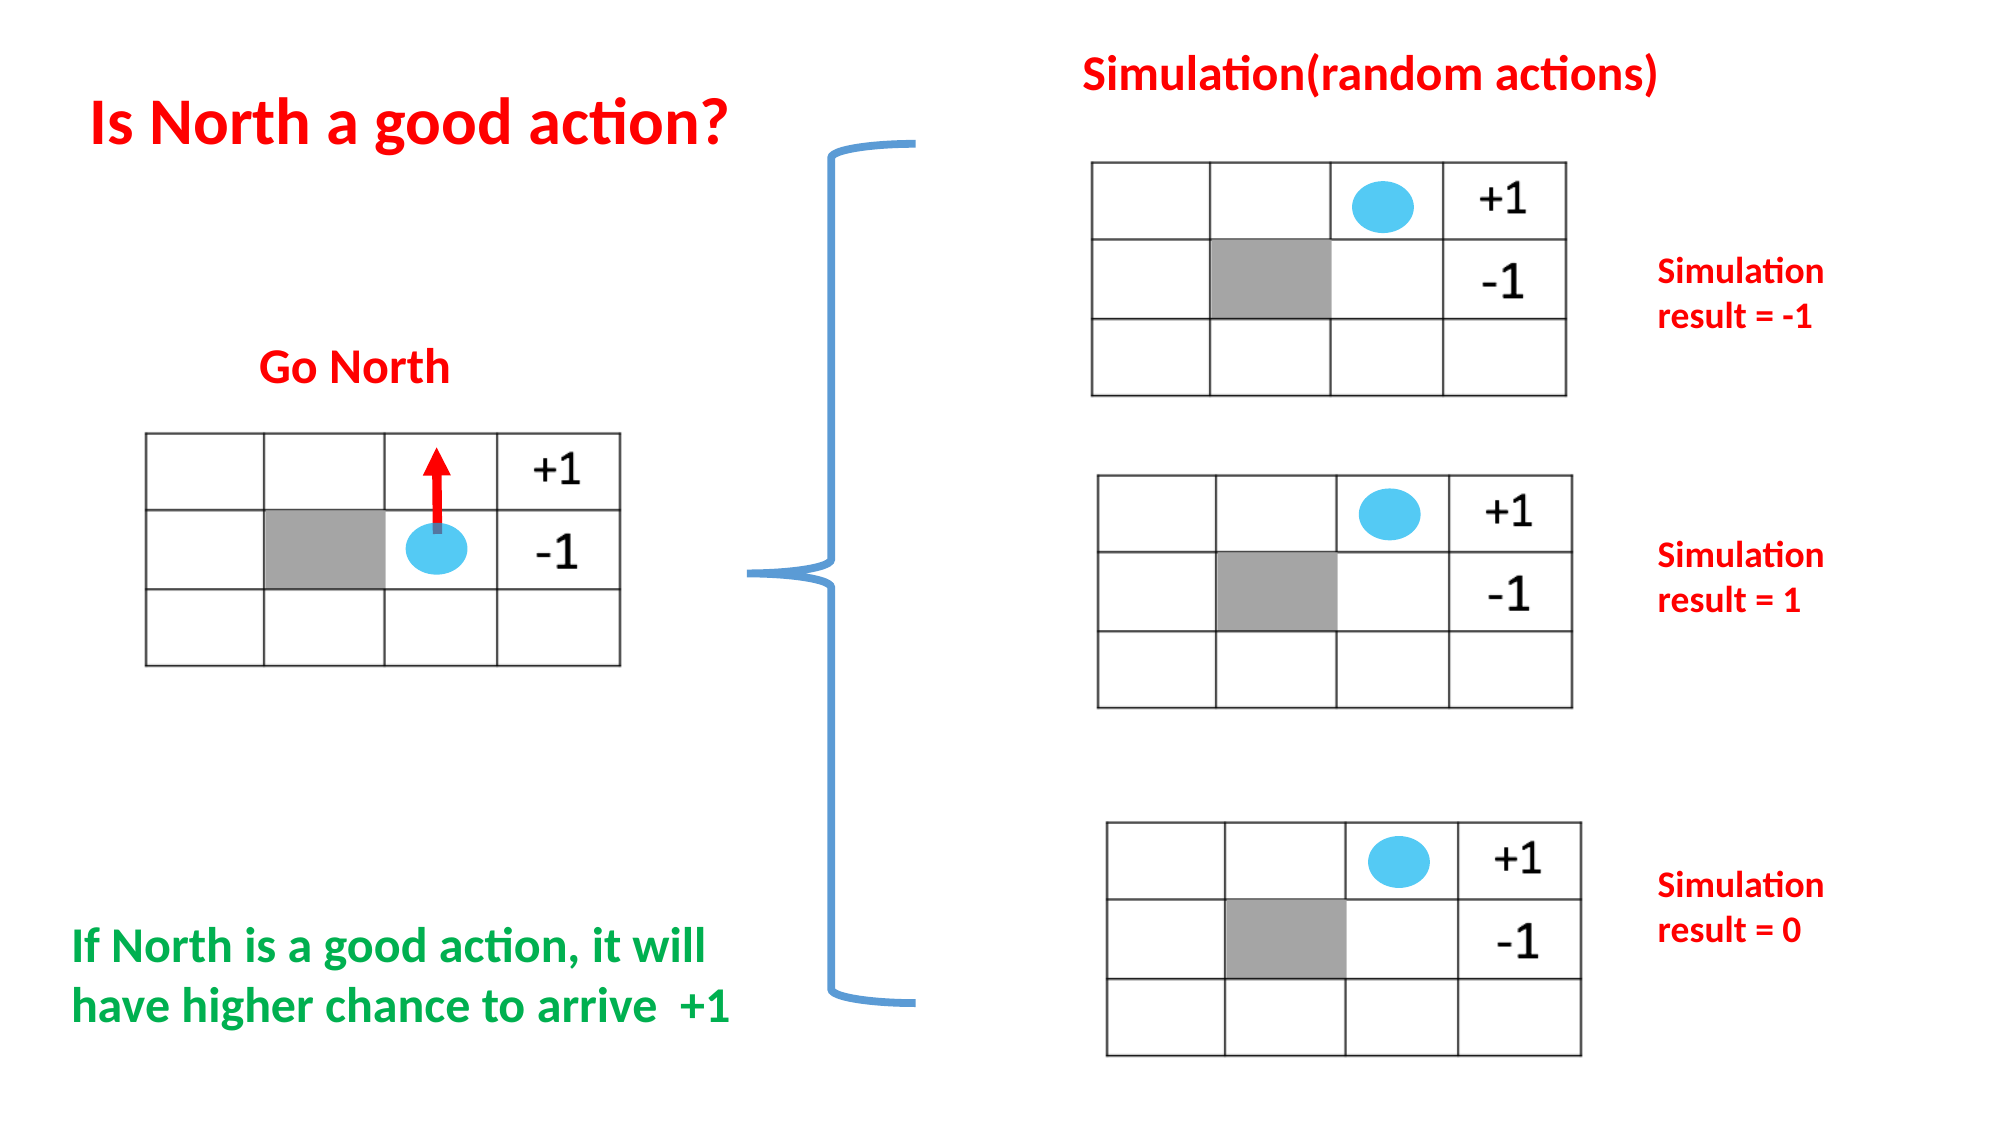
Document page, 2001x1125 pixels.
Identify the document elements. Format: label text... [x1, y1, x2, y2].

text_box [746, 143, 916, 1004]
picture [1089, 803, 1615, 1080]
picture [1074, 143, 1600, 420]
text_box If North is a good action, it will have higher chance to arrive +1 [56, 905, 779, 1040]
text_box Simulation result = 0 [1642, 852, 1869, 957]
text_box Simulation(random actions) [1067, 32, 1706, 108]
text_box Simulation result = -1 [1642, 238, 1869, 343]
picture [1080, 456, 1606, 732]
picture [128, 414, 654, 690]
text_box Simulation result = 1 [1642, 522, 1869, 628]
text_box Is North a good action? [75, 70, 1285, 166]
text_box Go North [244, 326, 629, 401]
